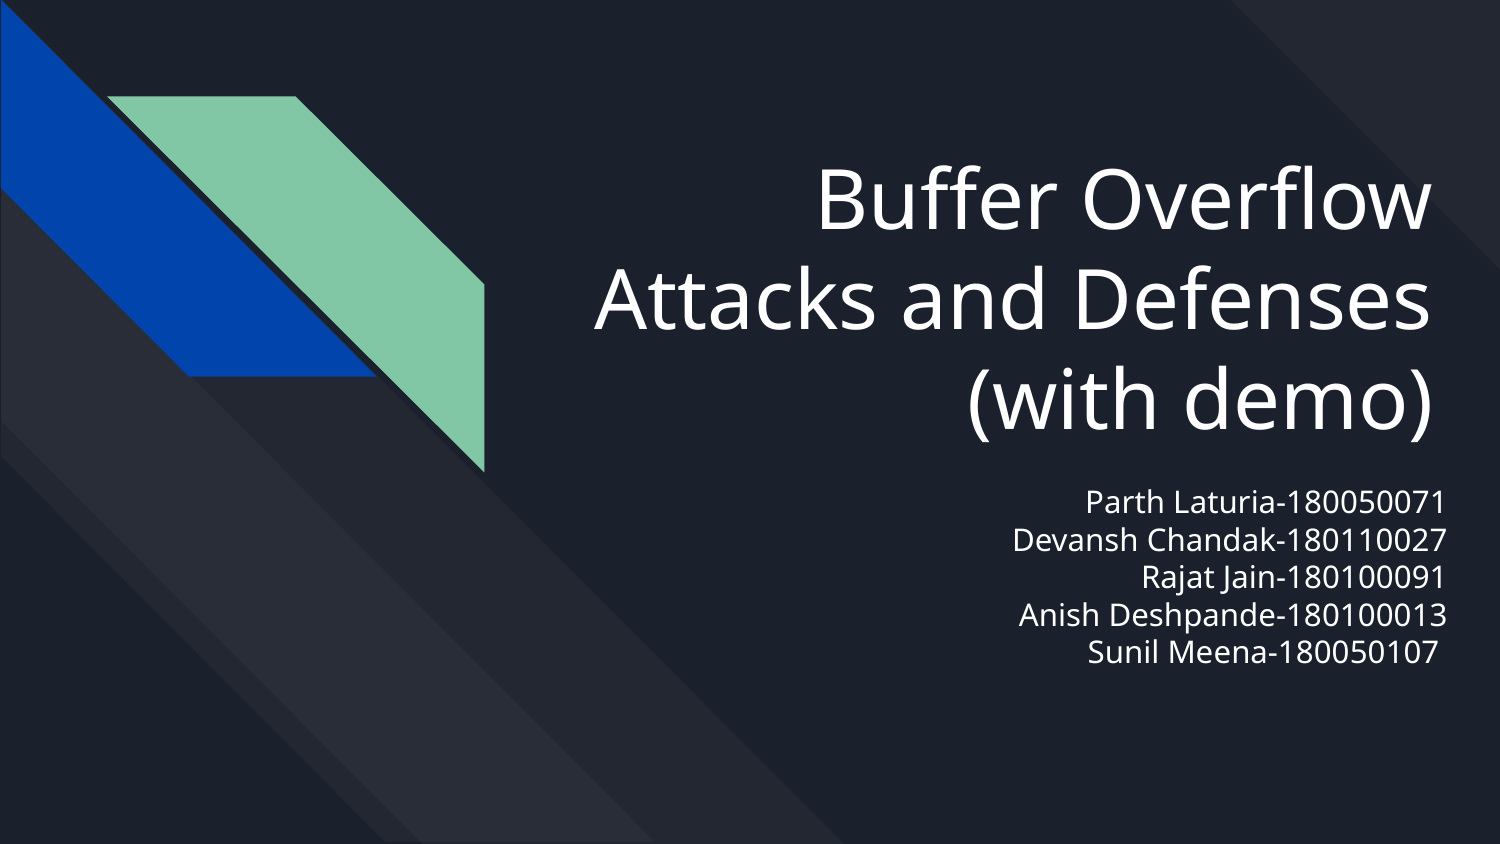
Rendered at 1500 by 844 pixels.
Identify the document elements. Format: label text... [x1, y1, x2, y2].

subtitle Parth Laturia-180050071 Devansh Chandak-180110027 Rajat Jain-180100091 Anish Deshpande-180100013 Sunil Meena-180050107 [65, 467, 1464, 598]
title Buffer Overflow Attacks and Defenses (with demo) [51, 130, 1449, 468]
